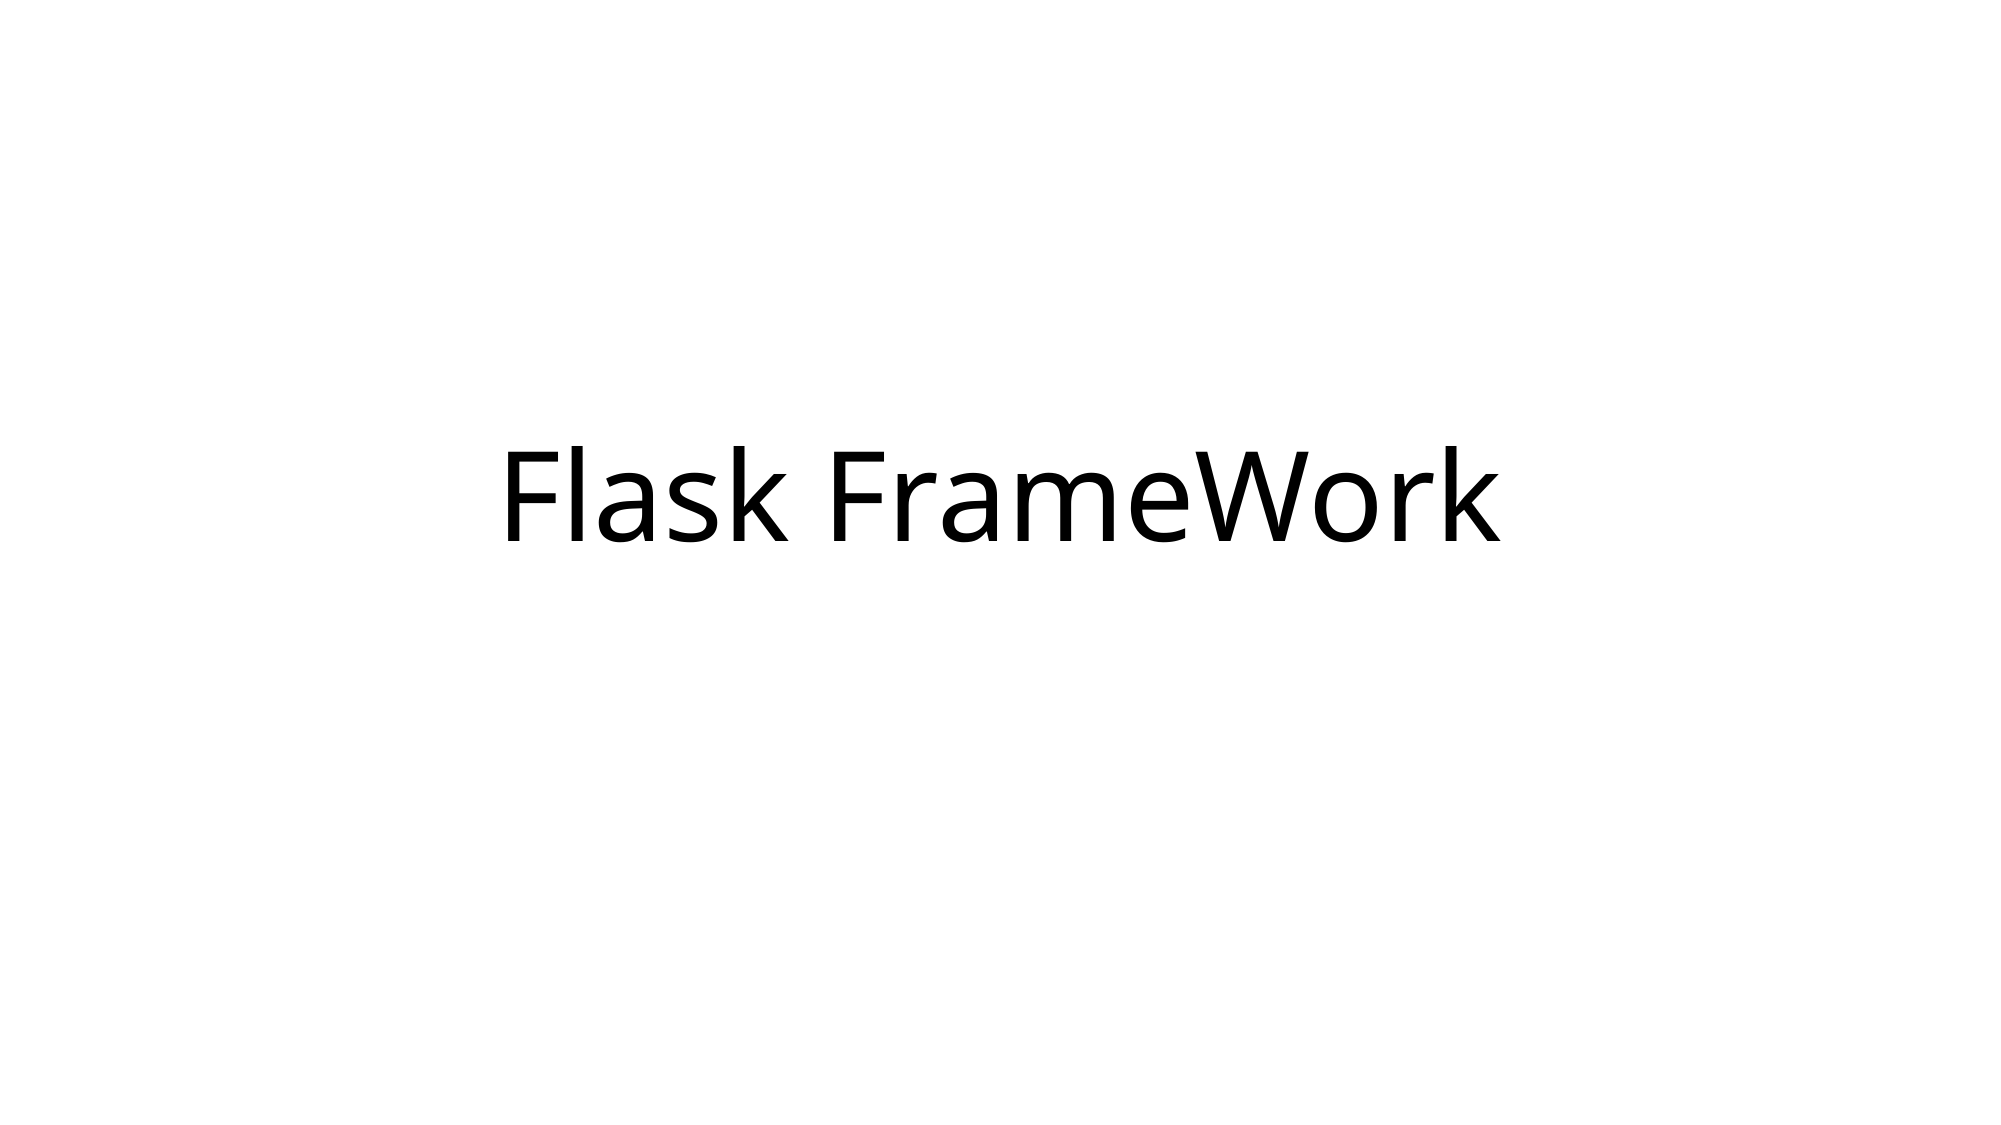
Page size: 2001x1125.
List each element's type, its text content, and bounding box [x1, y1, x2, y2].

title Flask FrameWork [249, 184, 1750, 576]
